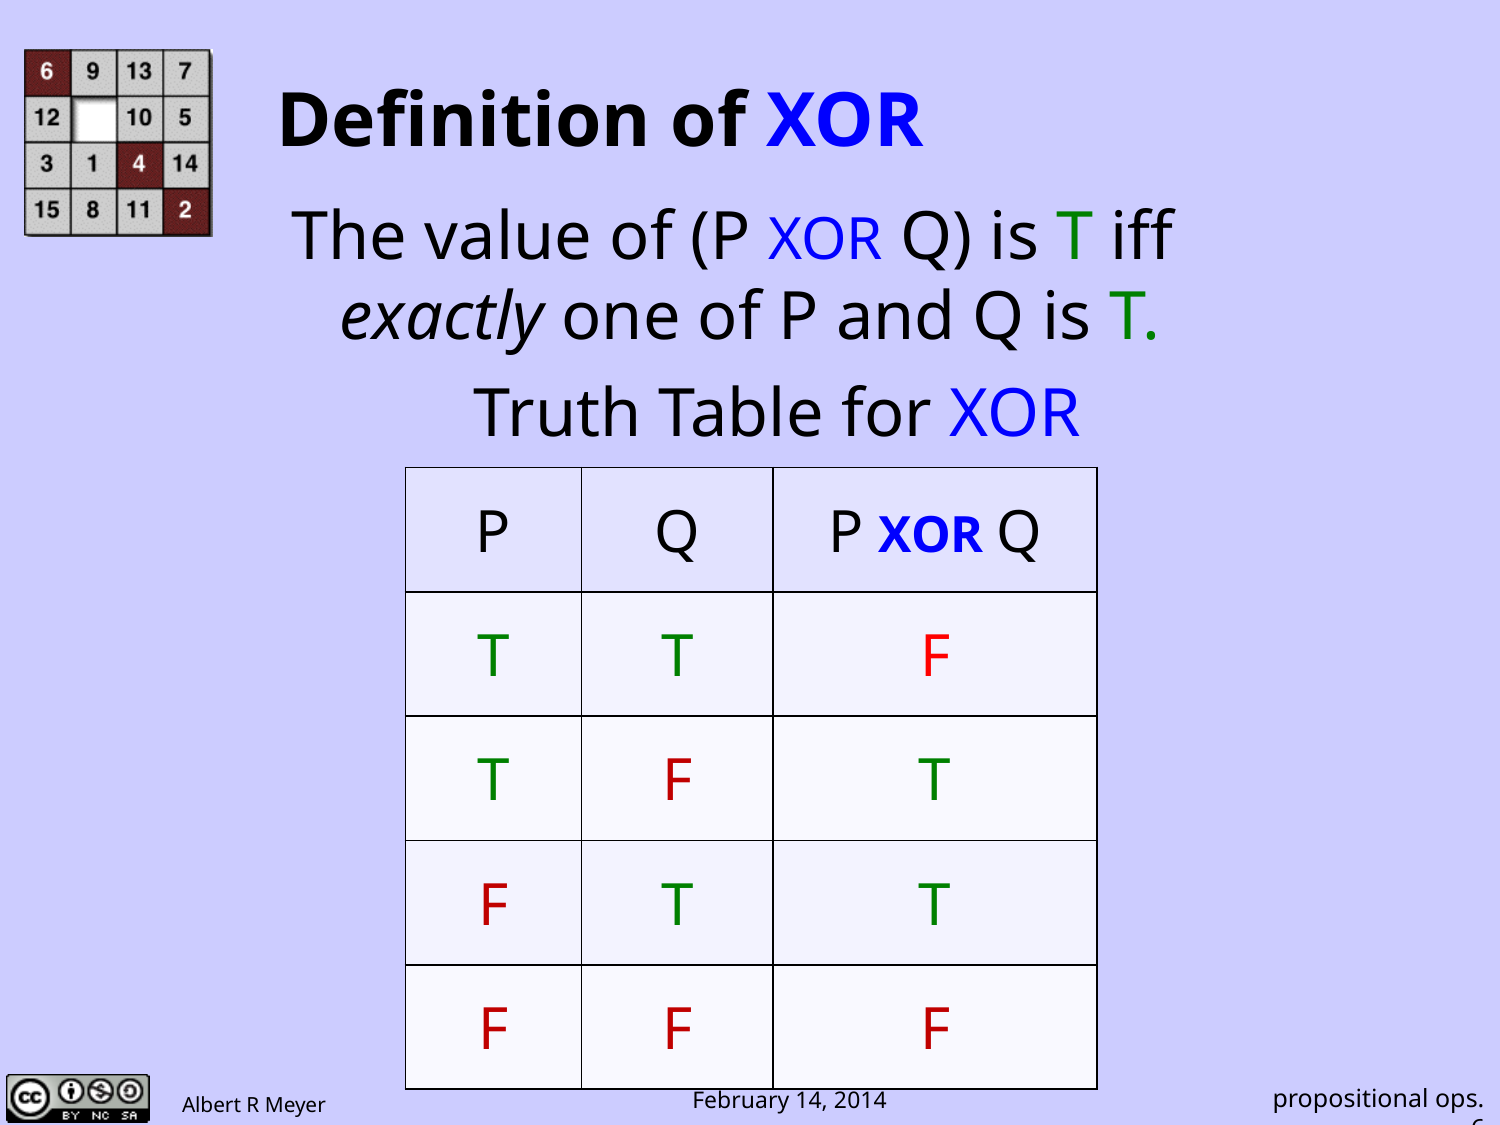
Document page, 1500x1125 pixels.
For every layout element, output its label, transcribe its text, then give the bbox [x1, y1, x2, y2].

table_cell T [582, 841, 772, 964]
table_cell T [582, 593, 772, 715]
table_cell F [582, 966, 772, 1088]
text_box Truth Table for XOR [459, 362, 1097, 458]
table_cell F [406, 841, 581, 964]
table_cell T [774, 841, 1096, 964]
picture [6, 1074, 150, 1123]
table_cell T [406, 717, 581, 840]
table_cell F [774, 966, 1096, 1088]
table_header P [406, 468, 581, 591]
table_header Q [582, 468, 772, 591]
slide_number propositional ops.6 [1250, 1074, 1500, 1121]
table_cell T [406, 593, 581, 715]
table_cell F [406, 966, 581, 1088]
table_cell T [774, 717, 1096, 840]
table_cell F [774, 593, 1096, 715]
title Definition of XOR [261, 33, 1377, 199]
picture [24, 49, 213, 237]
table_header P XOR Q [774, 468, 1096, 591]
text_box The value of (P XOR Q) is T iff exactly one of P and Q is T. [277, 185, 1189, 361]
table_cell F [582, 717, 772, 840]
